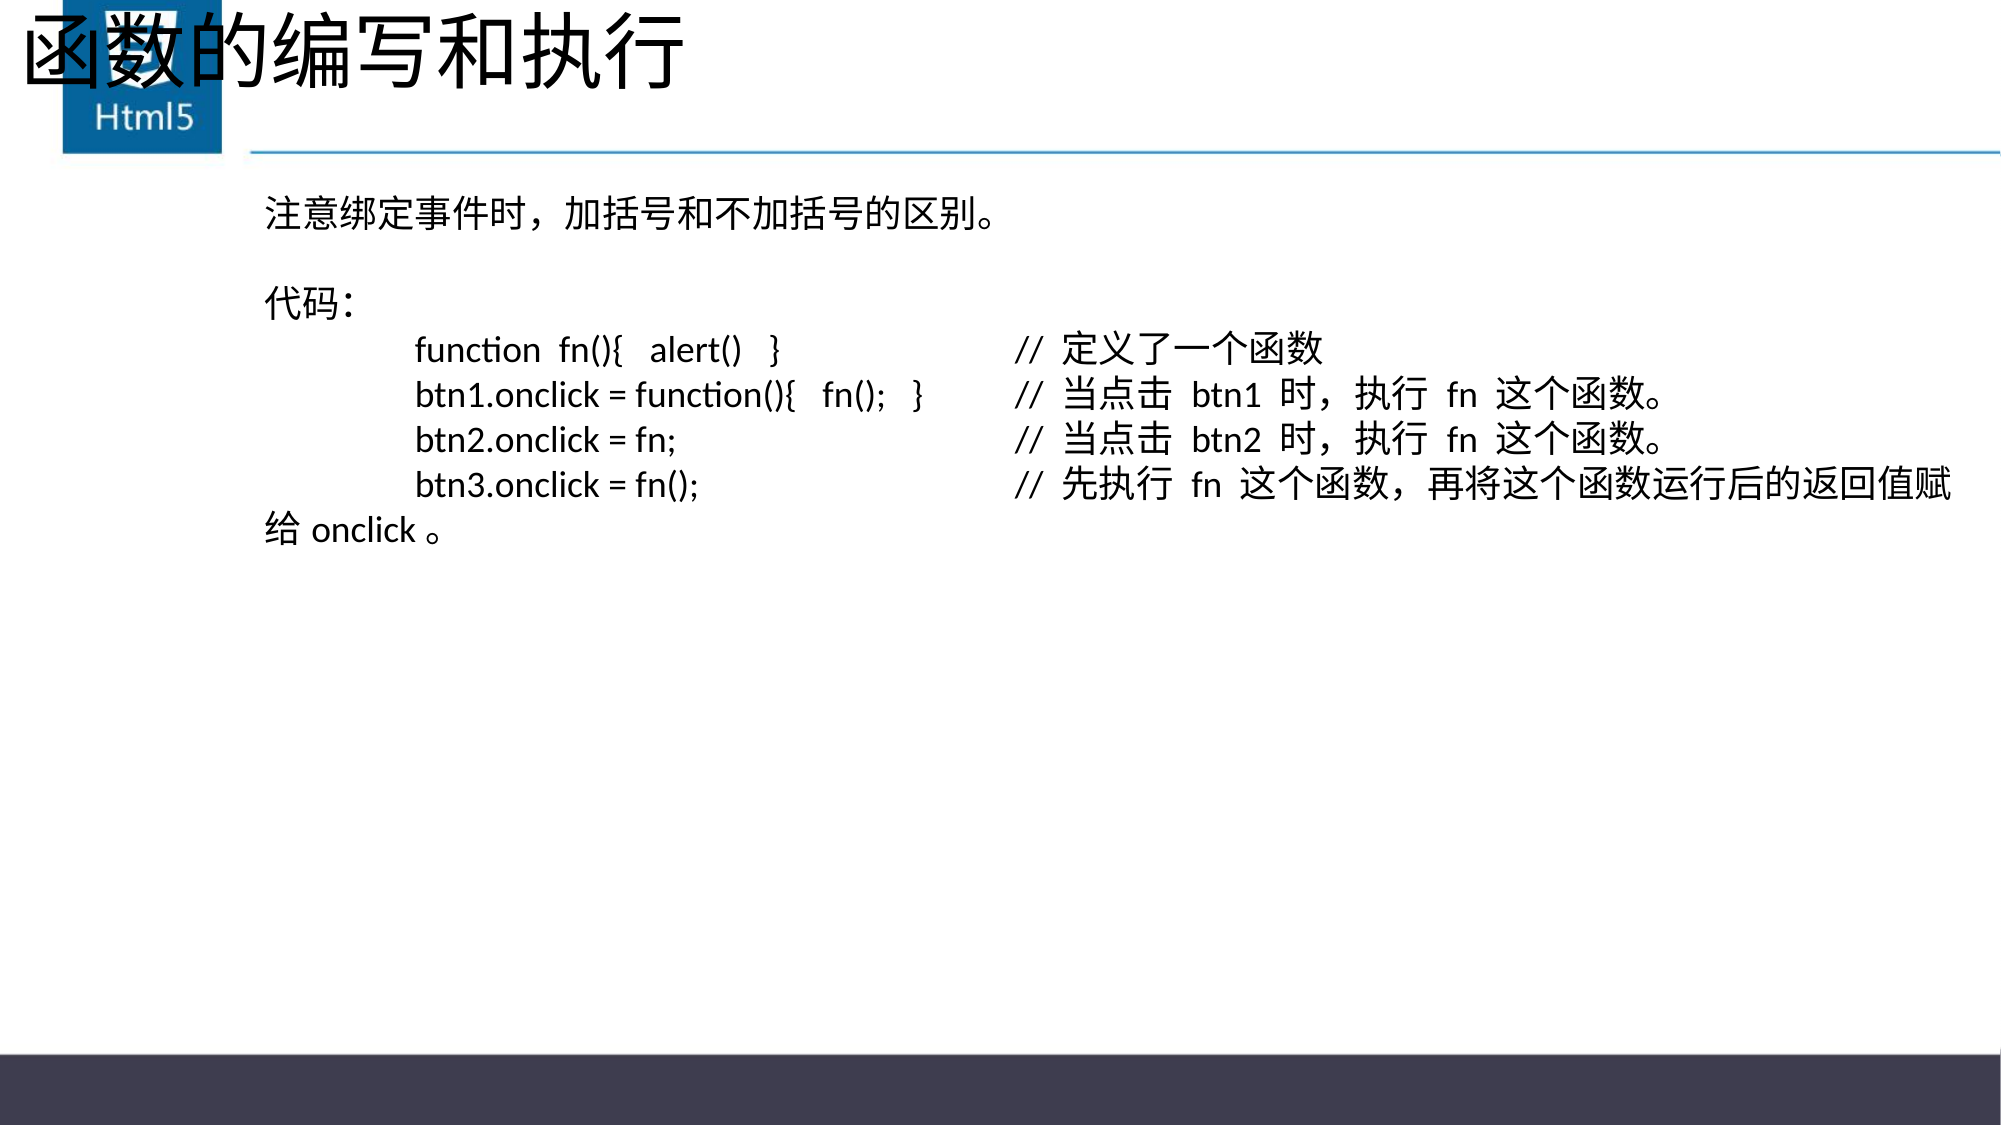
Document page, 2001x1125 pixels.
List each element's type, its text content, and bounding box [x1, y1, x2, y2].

list 注意绑定事件时，加括号和不加括号的区别。 代码： function fn(){ alert() } // 定义了一个函数 btn1.onclick = function(){ fn(); } // 当点击 btn1 时，执行 fn 这个函数。 btn2.onclick = fn; // 当点击 btn2 时，执行 fn 这个函数。 btn3.onclick = fn(); // 先执行 fn 这个函数，再将这个函数运行后的返回值赋给onclick。 [249, 182, 1984, 1032]
picture [0, 0, 2001, 1125]
title 函数的编写和执行 [6, 3, 1997, 152]
